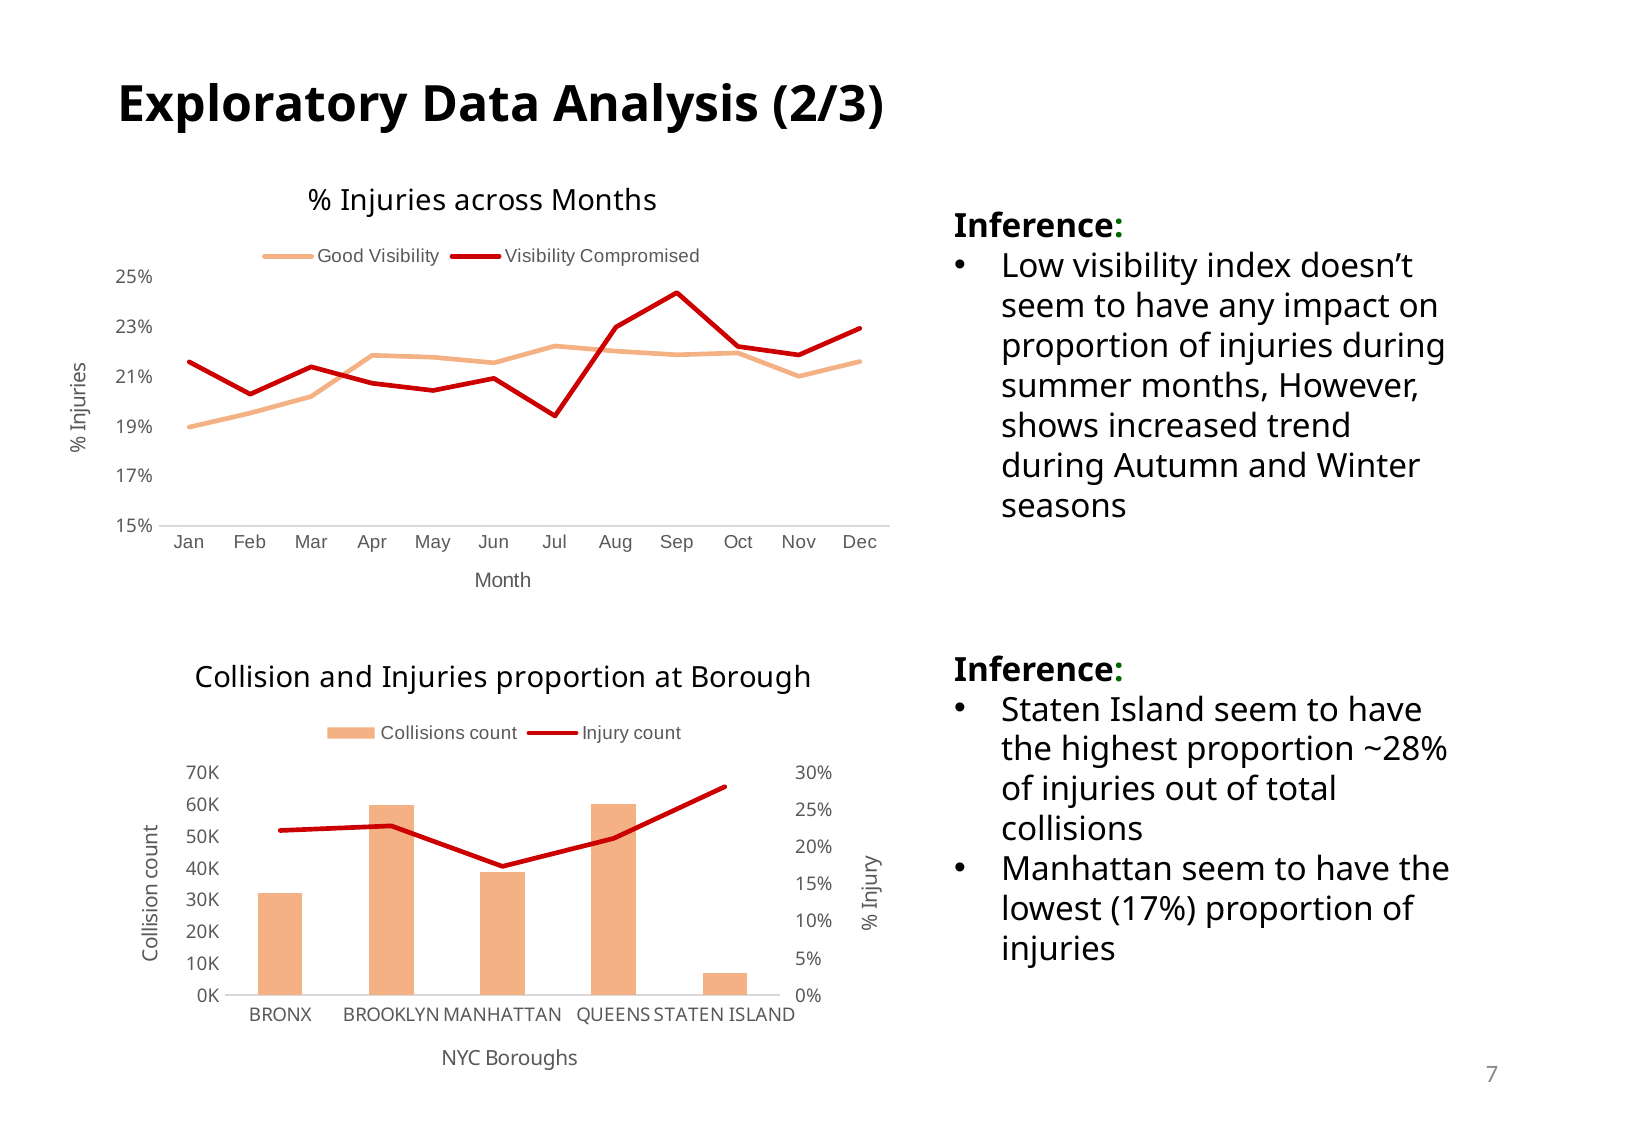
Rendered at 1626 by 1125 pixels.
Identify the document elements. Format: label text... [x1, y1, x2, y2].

chart [45, 152, 920, 615]
text_box Exploratory Data Analysis (2/3) [102, 19, 1546, 140]
text_box Inference: Low visibility index doesn’t seem to have any impact on proportion of injuries during summer months, However, shows increased trend during Autumn and Winter seasons [939, 197, 1474, 538]
slide_number 7 [1147, 1042, 1514, 1103]
chart [102, 629, 906, 1103]
text_box Inference: Staten Island seem to have the highest proportion ~28% of injuries out of total collisions Manhattan seem to have the lowest (17%) proportion of injuries [939, 640, 1474, 1024]
